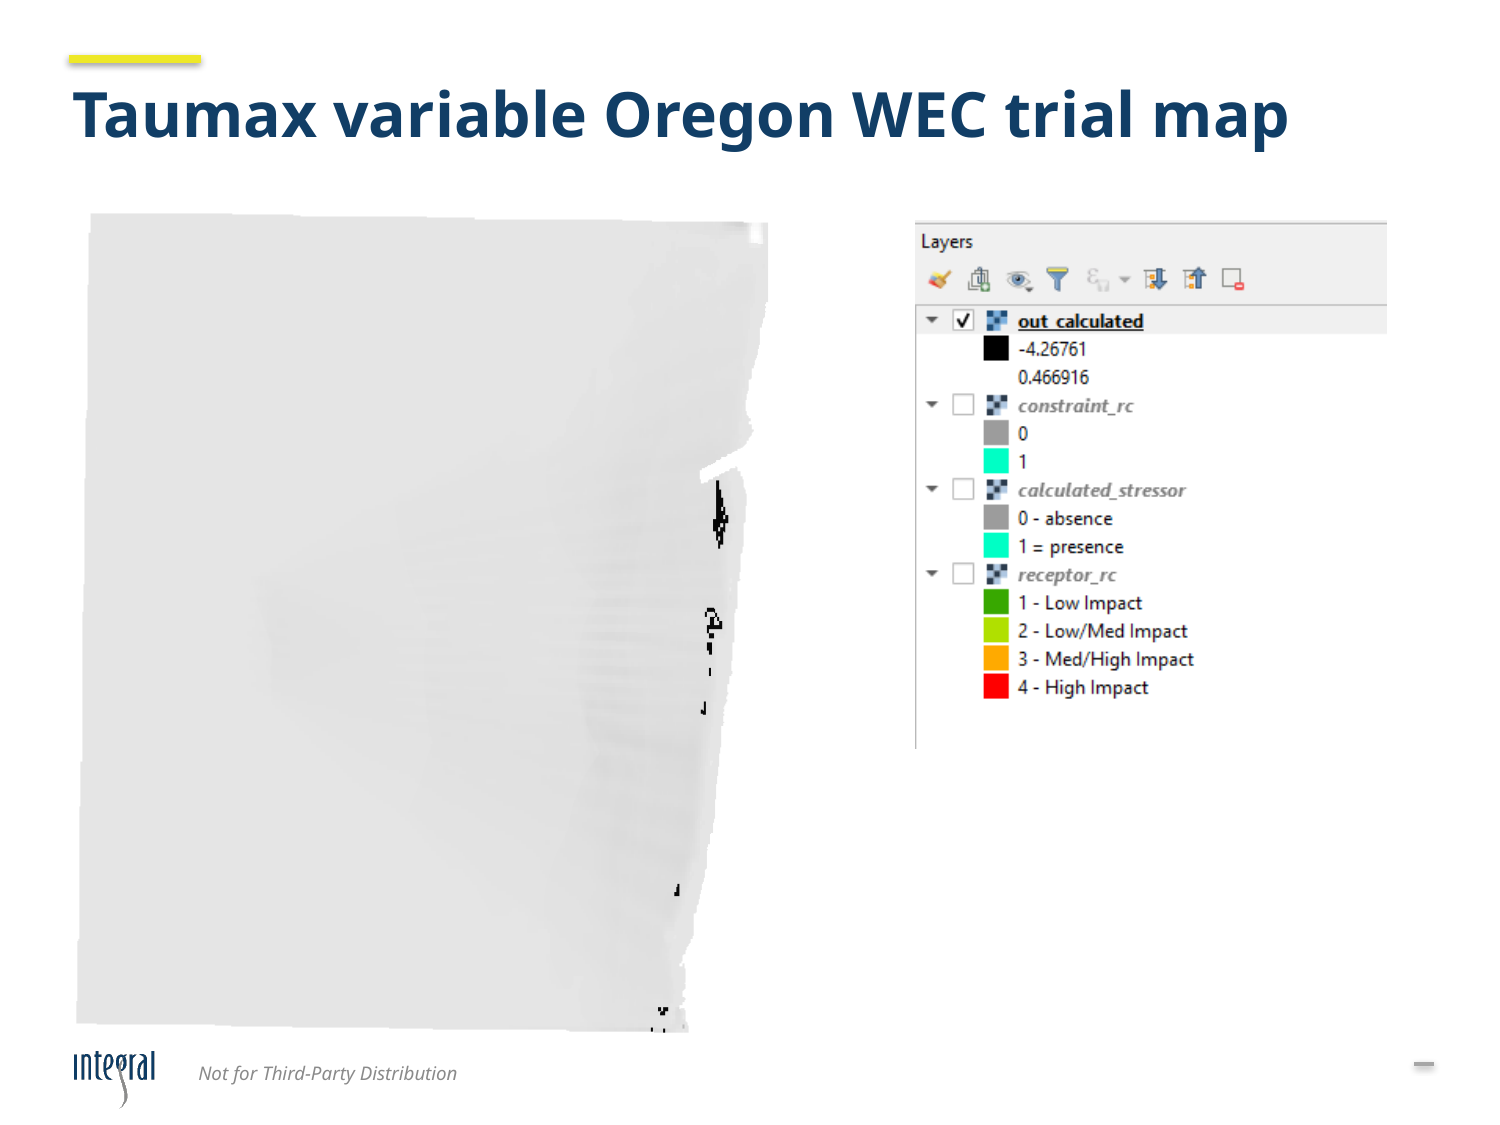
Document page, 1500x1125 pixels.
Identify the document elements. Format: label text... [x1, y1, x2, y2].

picture [915, 220, 1387, 750]
title Taumax variable Oregon WEC trial map [57, 67, 1456, 161]
picture [57, 189, 820, 1113]
